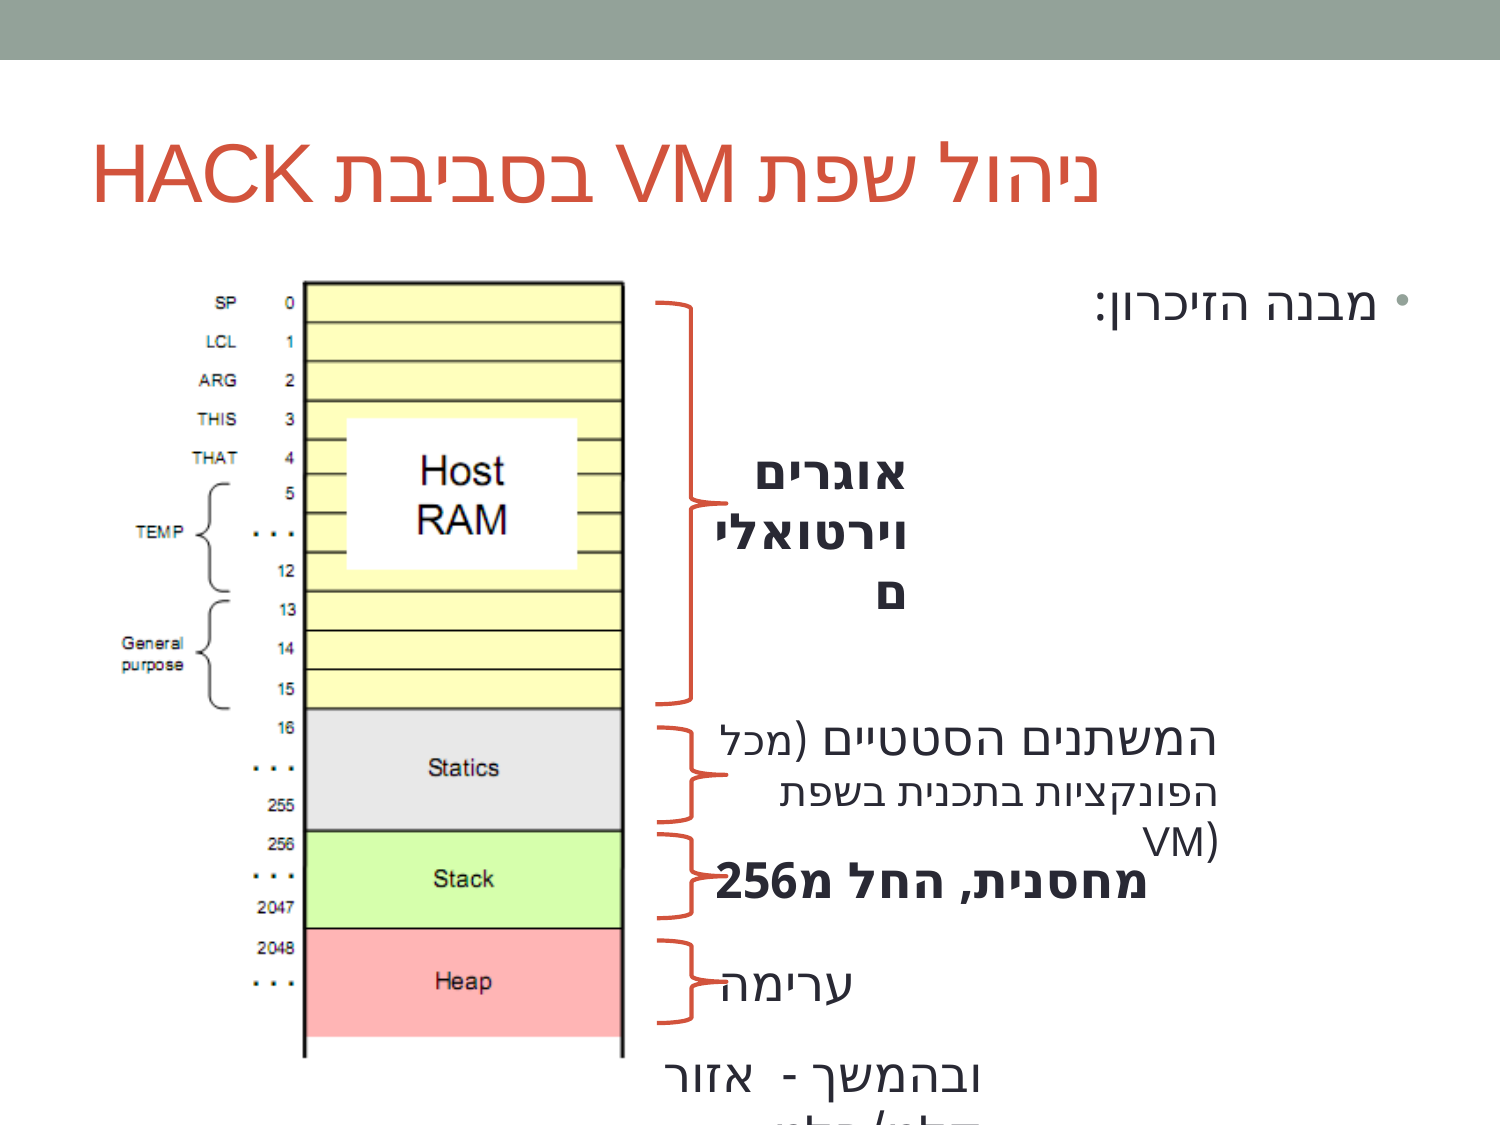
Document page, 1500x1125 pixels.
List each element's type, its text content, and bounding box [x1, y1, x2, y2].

list מבנה הזיכרון: [75, 262, 1425, 1063]
text_box המשתנים הסטטיים (מכל הפונקציות בתכנית בשפת (VM [702, 697, 1235, 873]
text_box ערימה [691, 943, 871, 1019]
text_box ובהמשך - אזור קלט/פלט [466, 1034, 998, 1125]
text_box [663, 833, 693, 919]
title ניהול שפת VM בסביבת HACK [75, 87, 1425, 250]
text_box אוגרים וירטואלים [679, 432, 924, 628]
text_box מחסנית, החל מ256 [679, 841, 1165, 916]
text_box [663, 302, 692, 705]
text_box [663, 939, 728, 1024]
picture [76, 266, 656, 1076]
text_box [663, 726, 702, 823]
